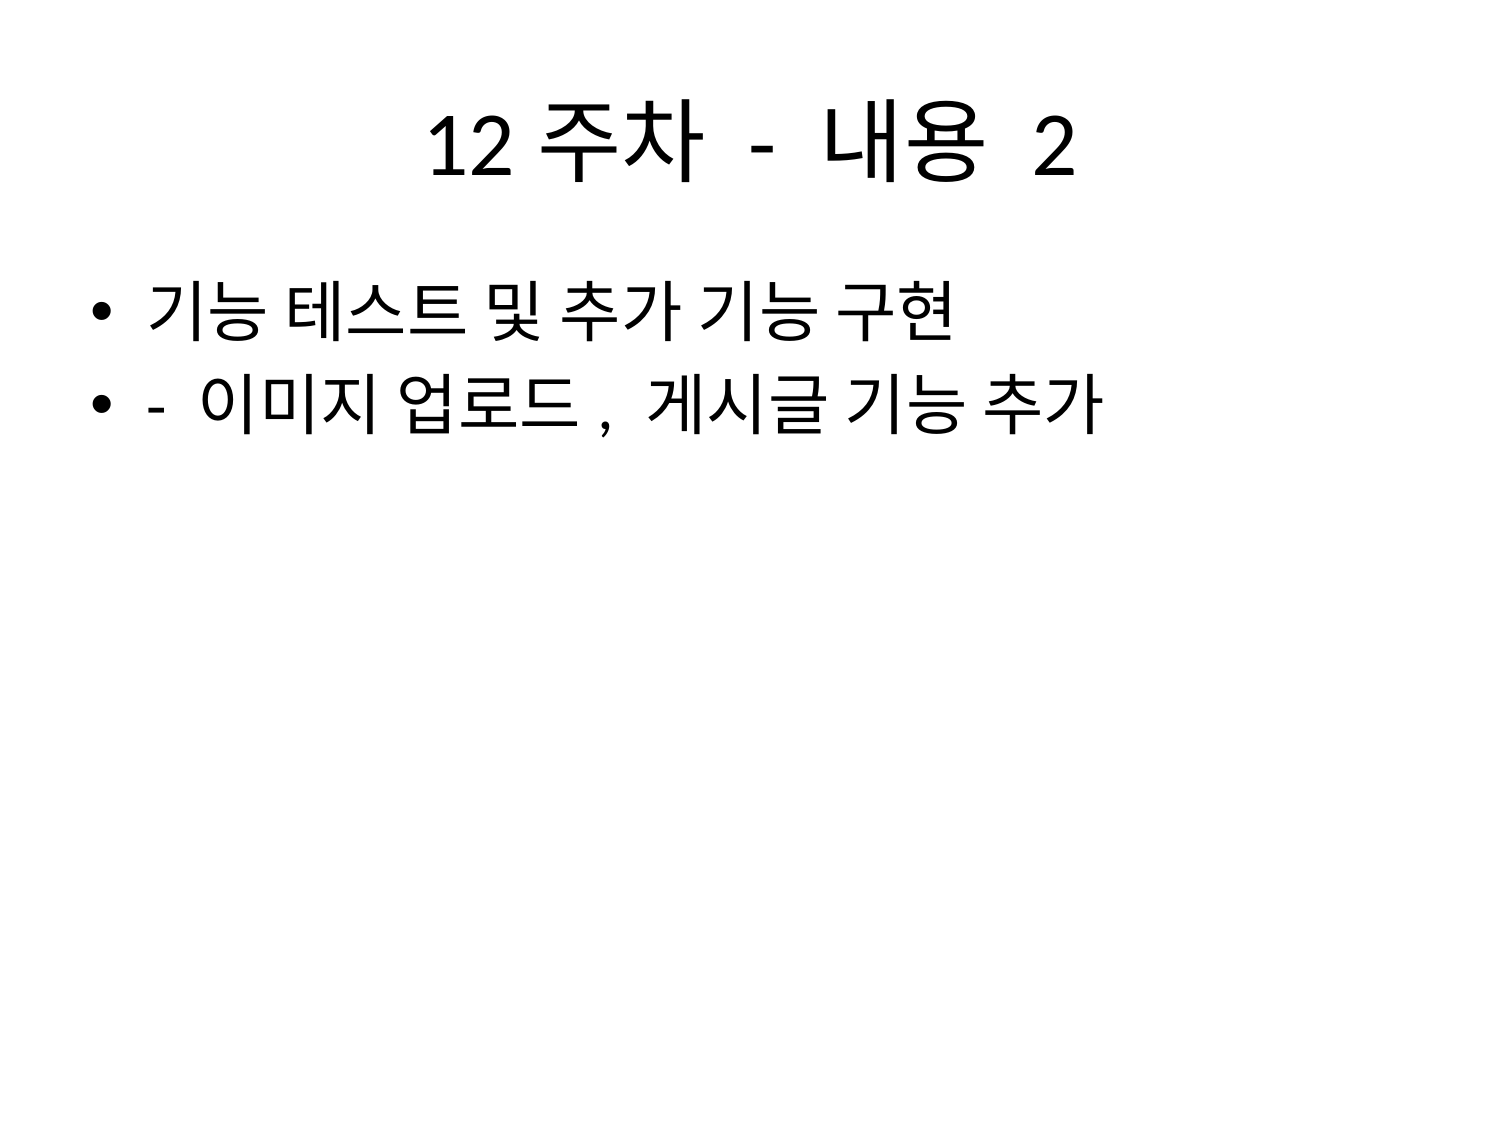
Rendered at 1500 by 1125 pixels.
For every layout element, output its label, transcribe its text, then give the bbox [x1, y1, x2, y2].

title 12주차 - 내용 2 [75, 45, 1425, 233]
list 기능 테스트 및 추가 기능 구현 - 이미지 업로드, 게시글 기능 추가 [75, 262, 1425, 1005]
